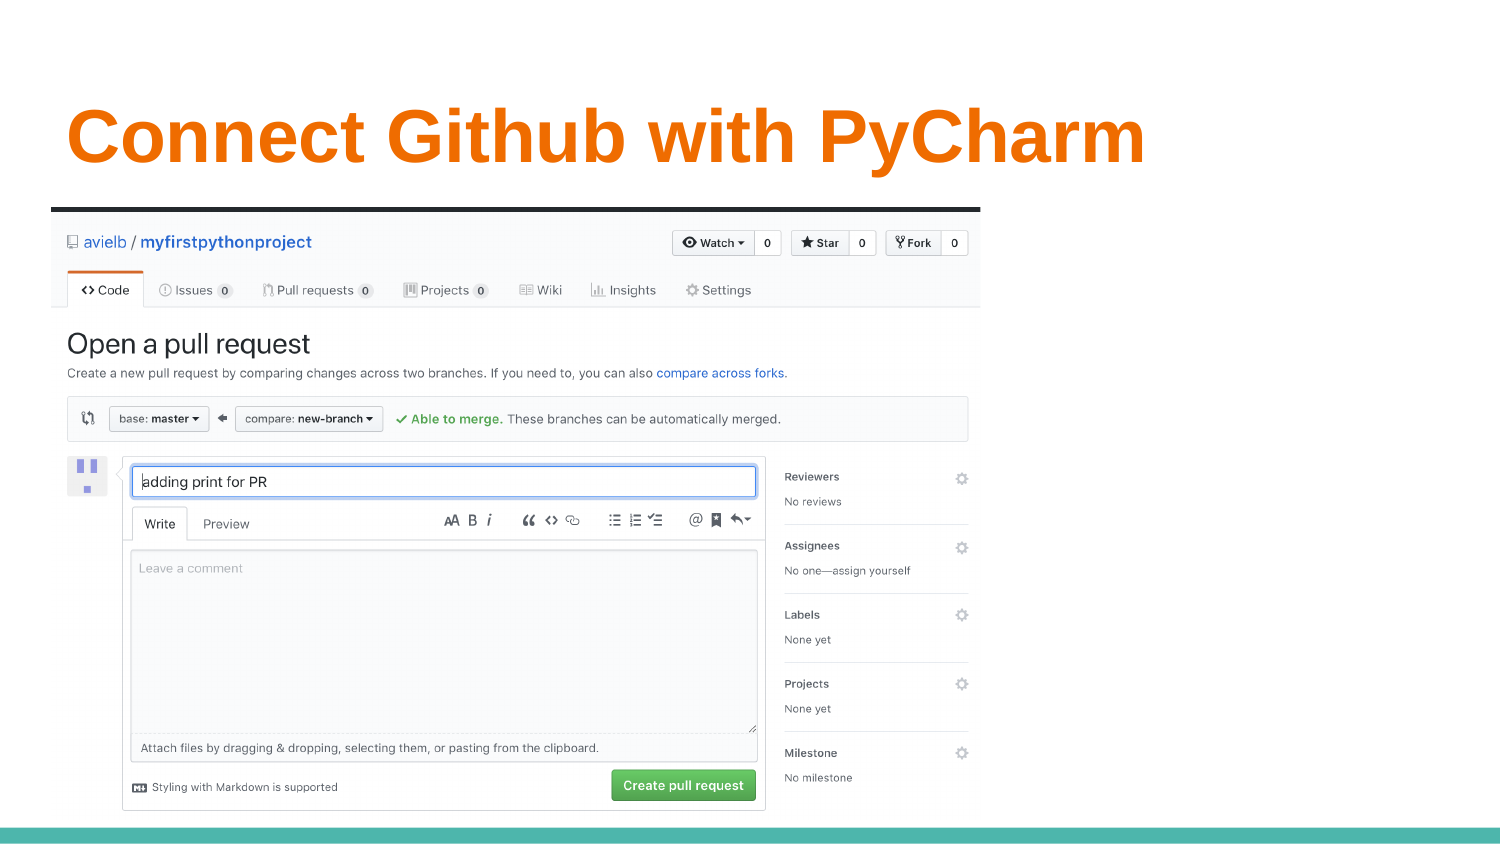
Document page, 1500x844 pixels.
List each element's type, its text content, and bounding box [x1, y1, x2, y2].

title Connect Github with PyCharm [51, 72, 1449, 189]
picture [50, 207, 981, 820]
